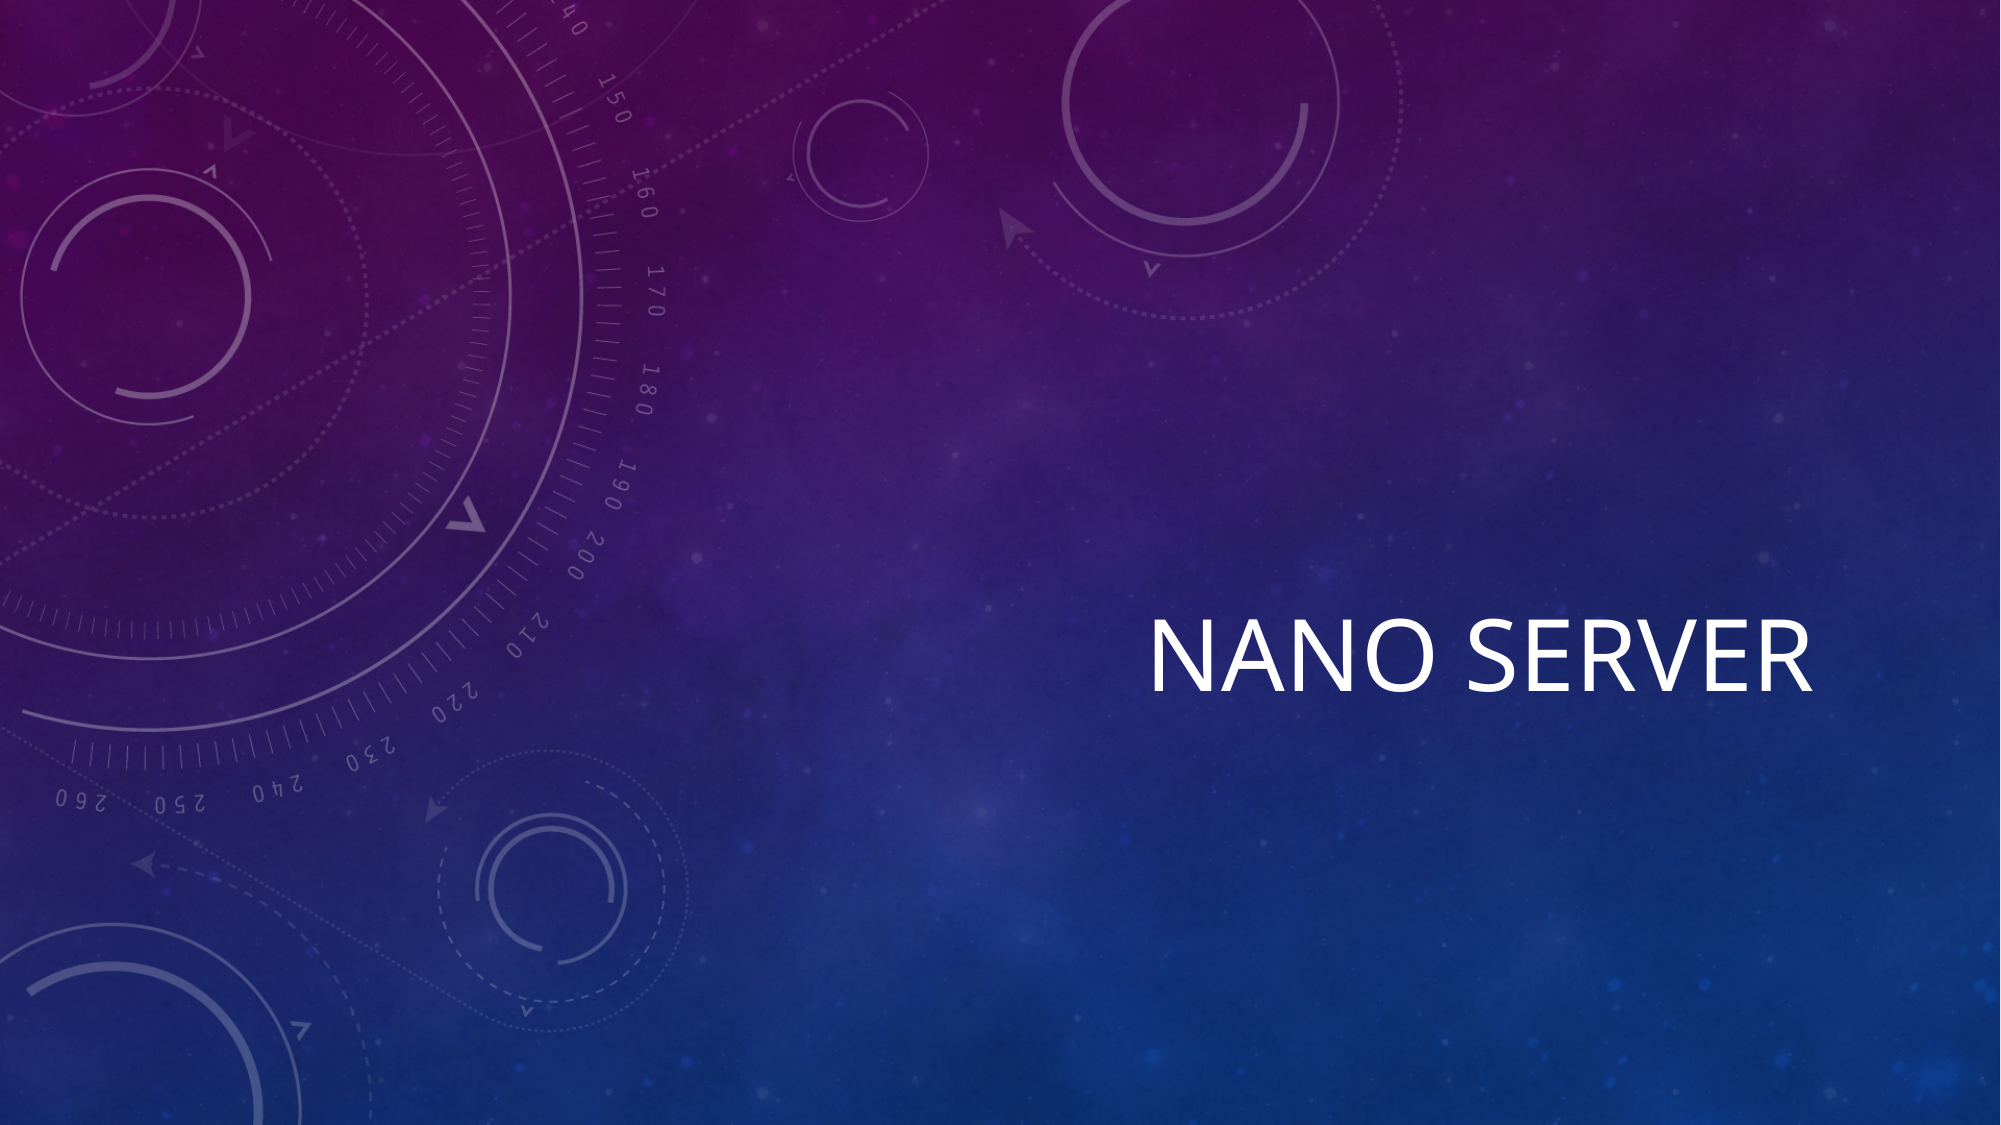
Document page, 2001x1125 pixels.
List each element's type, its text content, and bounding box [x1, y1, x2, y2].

picture [0, 0, 2001, 1125]
title Nano Server [650, 322, 1831, 720]
